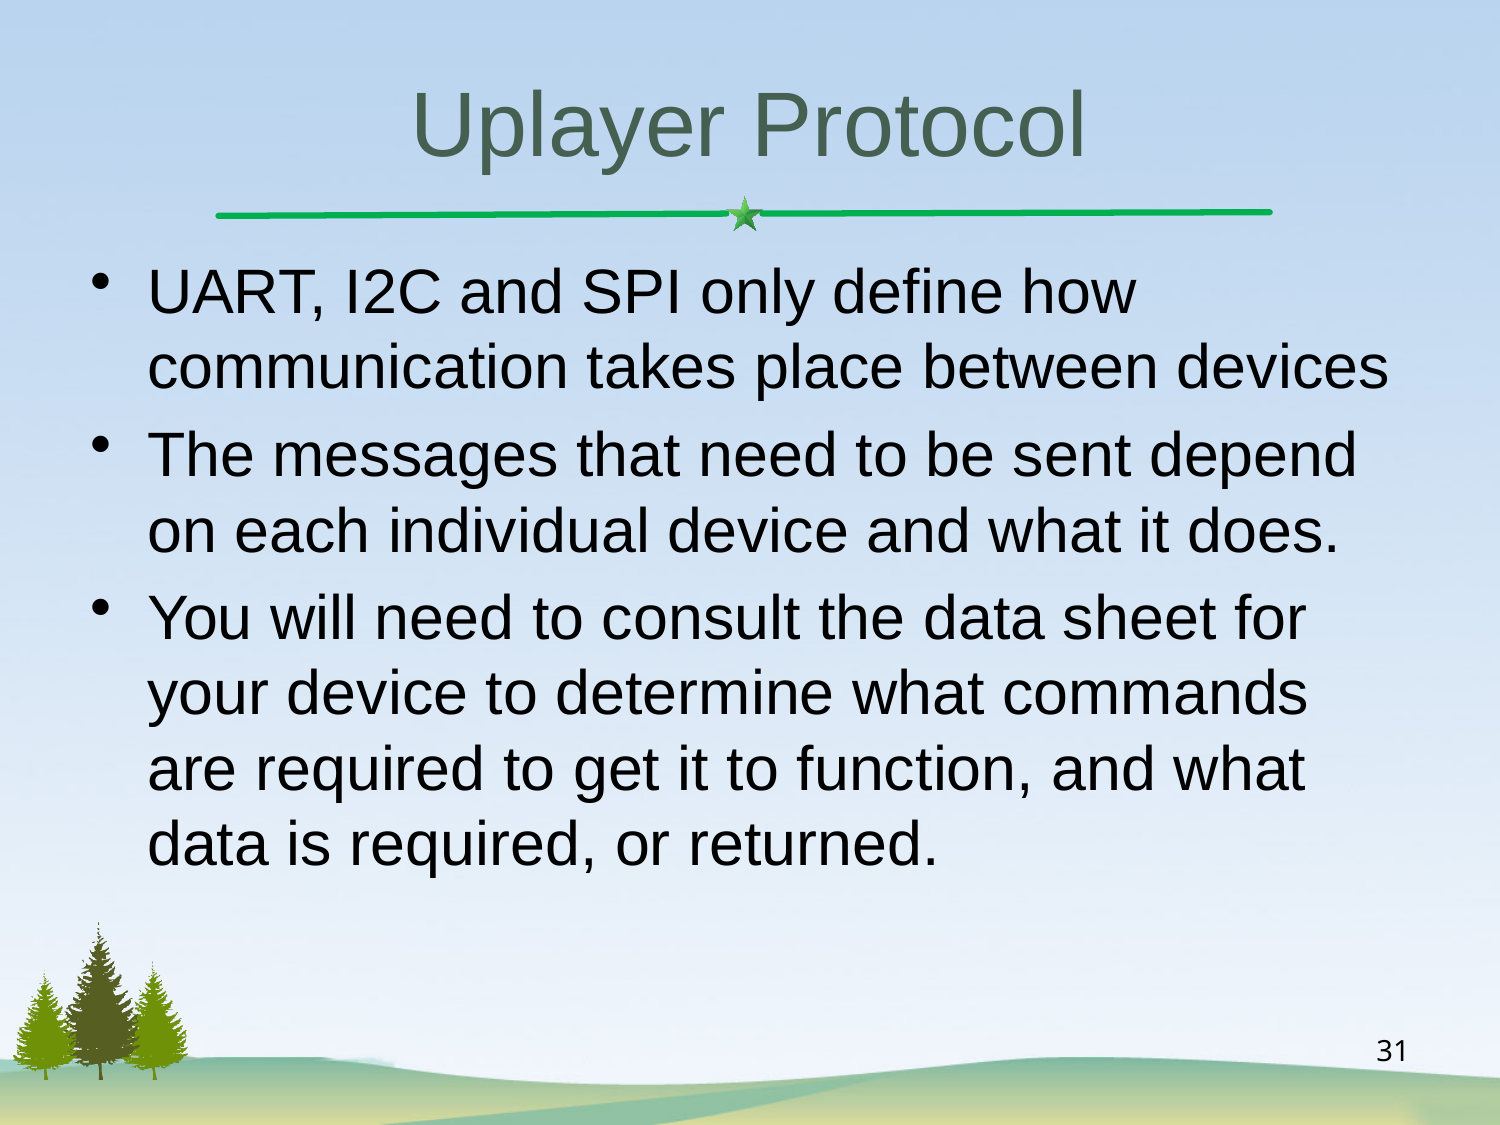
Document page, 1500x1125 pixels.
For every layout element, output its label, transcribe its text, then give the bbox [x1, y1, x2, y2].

list UART, I2C and SPI only define how communication takes place between devices The messages that need to be sent depend on each individual device and what it does. You will need to consult the data sheet for your device to determine what commands are required to get it to function, and what data is required, or returned. [75, 243, 1425, 1005]
picture [0, 0, 1500, 1125]
title Uplayer Protocol [75, 30, 1425, 209]
slide_number 31 [1074, 1024, 1425, 1103]
